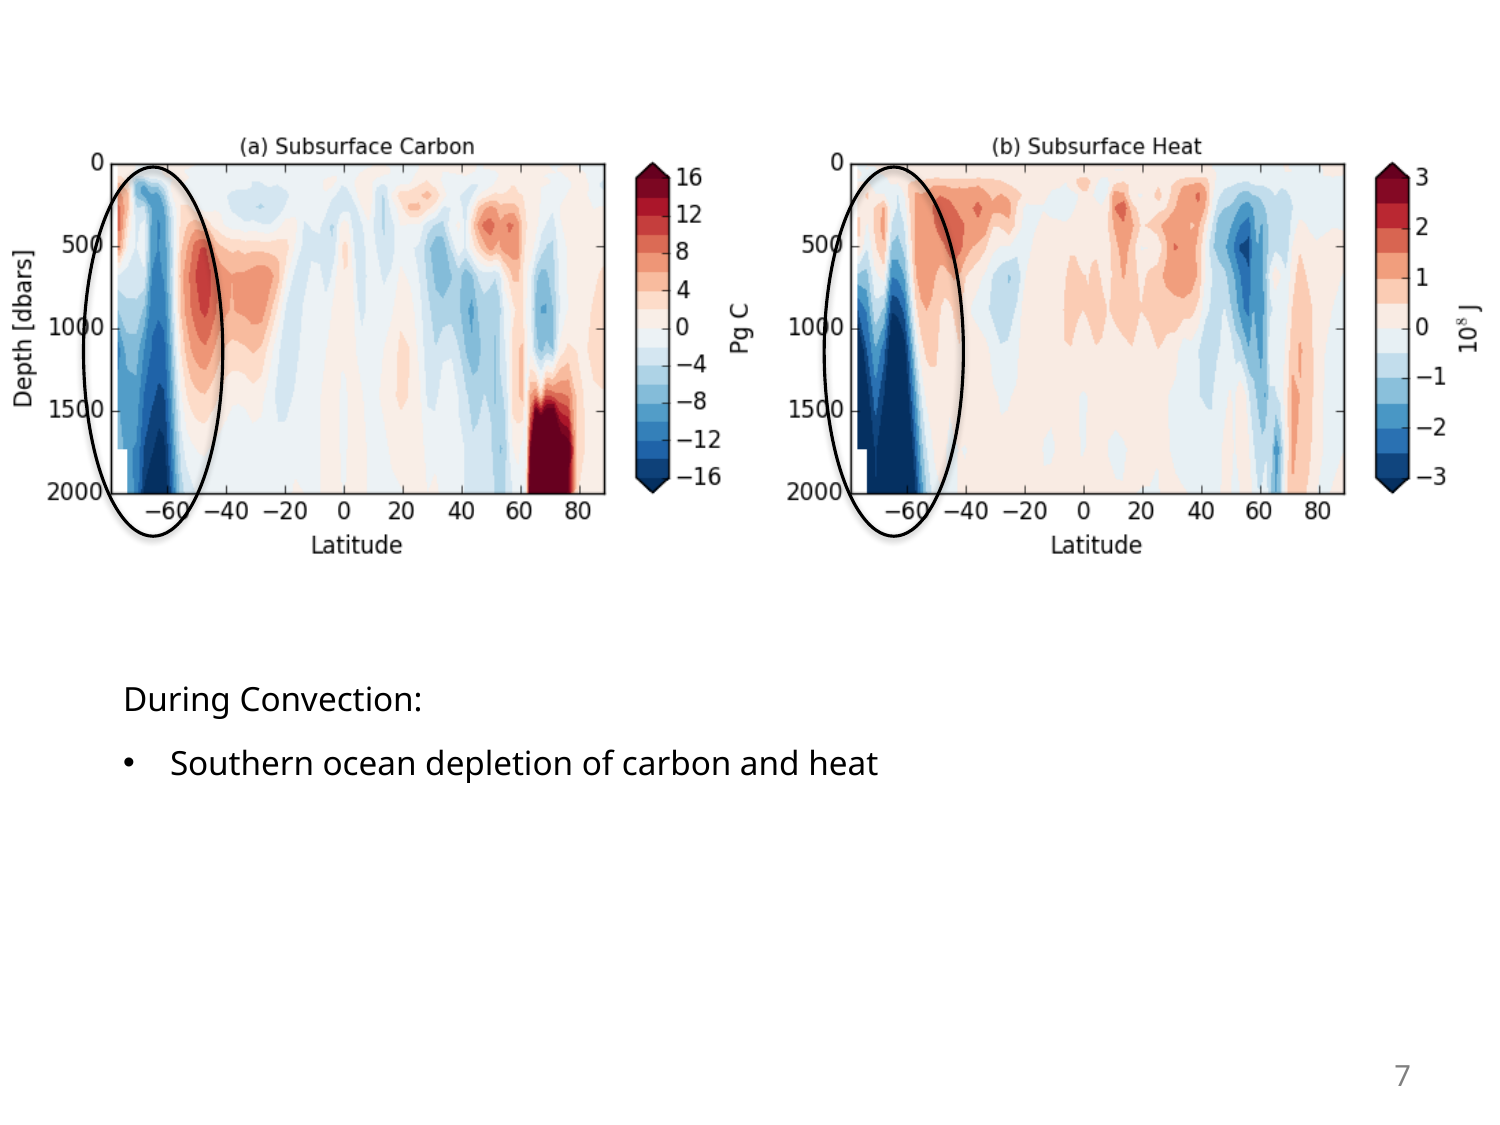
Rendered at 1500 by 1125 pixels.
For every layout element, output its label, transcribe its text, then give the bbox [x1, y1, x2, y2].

text_box During Convection: Southern ocean depletion of carbon and heat [108, 670, 1380, 790]
text_box 7 [1379, 1049, 1455, 1100]
picture [0, 124, 1500, 573]
